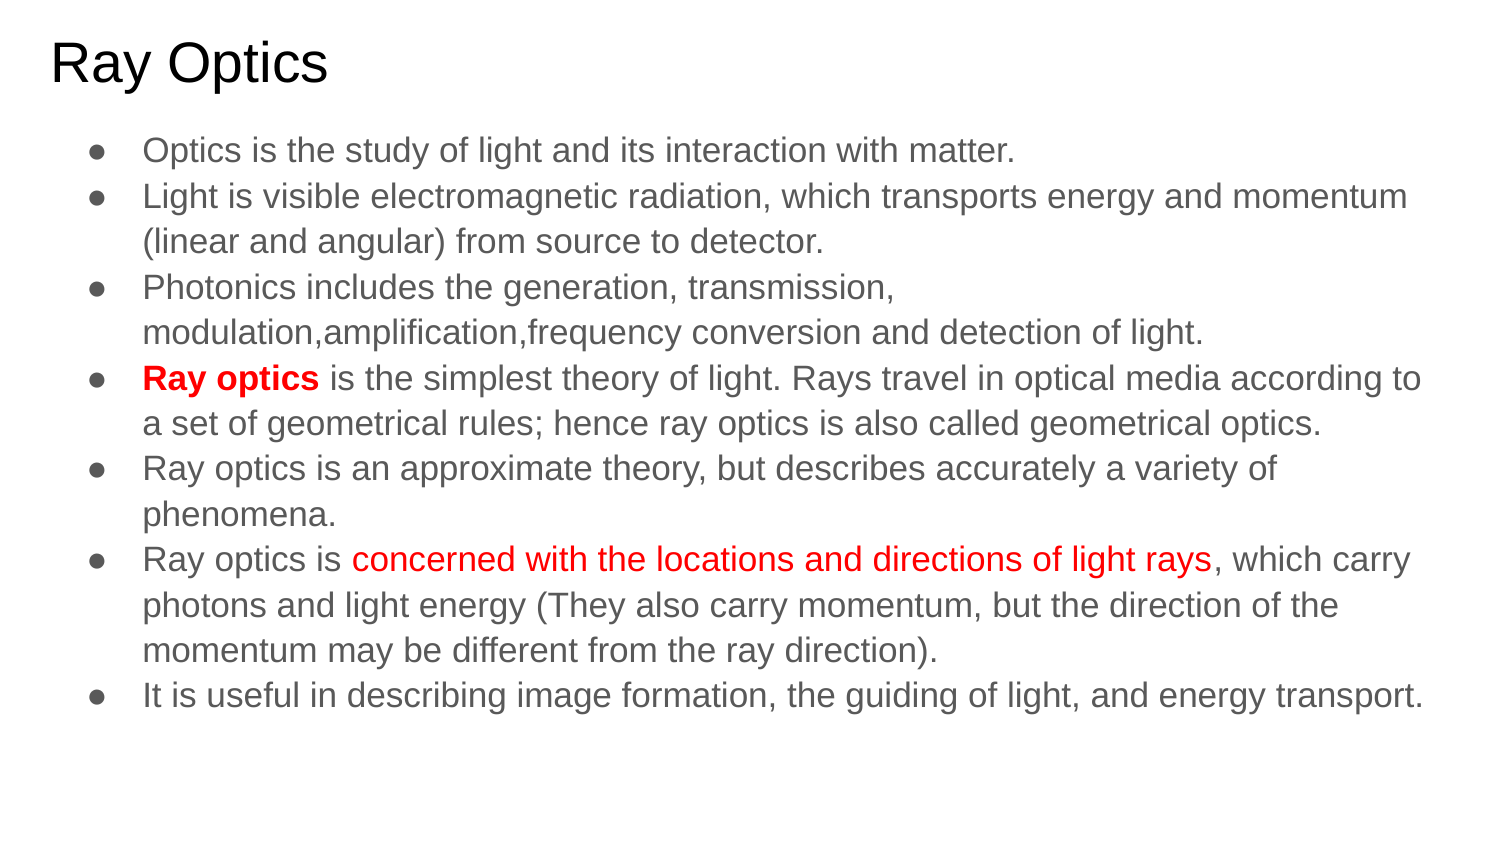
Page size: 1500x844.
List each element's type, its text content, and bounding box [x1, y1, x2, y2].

list Optics is the study of light and its interaction with matter. Light is visible electromagnetic radiation, which transports energy and momentum (linear and angular) from source to detector. Photonics includes the generation, transmission, modulation,amplification,frequency conversion and detection of light. Ray optics is the simplest theory of light. Rays travel in optical media according to a set of geometrical rules; hence ray optics is also called geometrical optics. Ray optics is an approximate theory, but describes accurately a variety of phenomena. Ray optics is concerned with the locations and directions of light rays, which carry photons and light energy (They also carry momentum, but the direction of the momentum may be different from the ray direction). It is useful in describing image formation, the guiding of light, and energy transport. [51, 110, 1449, 750]
title Ray Optics [35, 16, 1434, 111]
